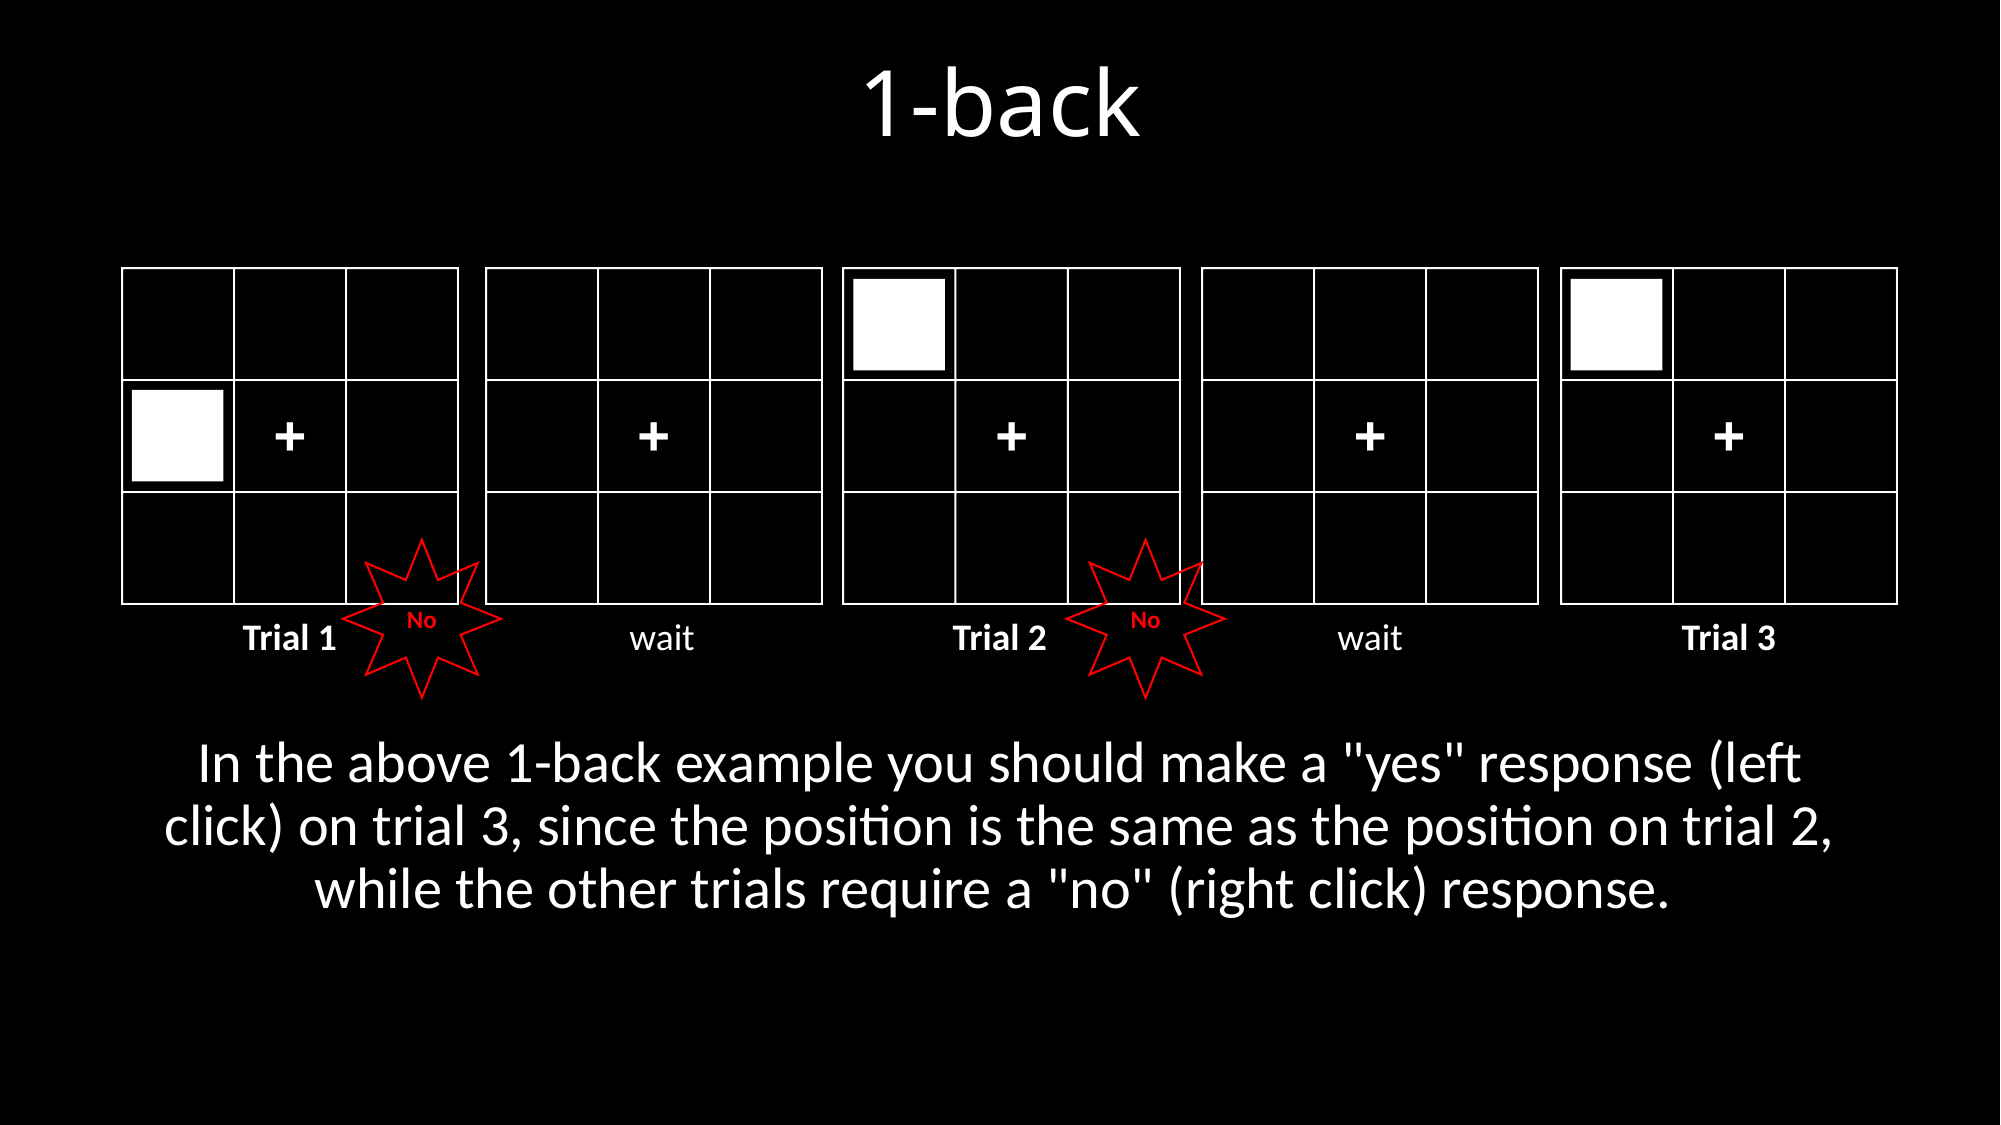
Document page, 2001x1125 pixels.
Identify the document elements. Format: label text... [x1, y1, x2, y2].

list In the above 1-back example you should make a "yes" response (left click) on trial 3, since the position is the same as the position on trial 2, while the other trials require a "no" (right click) response. [137, 299, 1863, 1101]
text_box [1560, 267, 1898, 605]
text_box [121, 267, 459, 605]
text_box wait [597, 605, 727, 666]
text_box No [340, 560, 504, 701]
title 1-back [137, 0, 1863, 216]
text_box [1201, 267, 1539, 605]
text_box Trial 2 [935, 605, 1065, 666]
text_box wait [1306, 605, 1435, 666]
text_box Trial 3 [1664, 605, 1794, 666]
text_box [485, 267, 823, 605]
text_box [842, 267, 1181, 605]
text_box No [1063, 561, 1228, 701]
text_box Trial 1 [225, 605, 355, 666]
